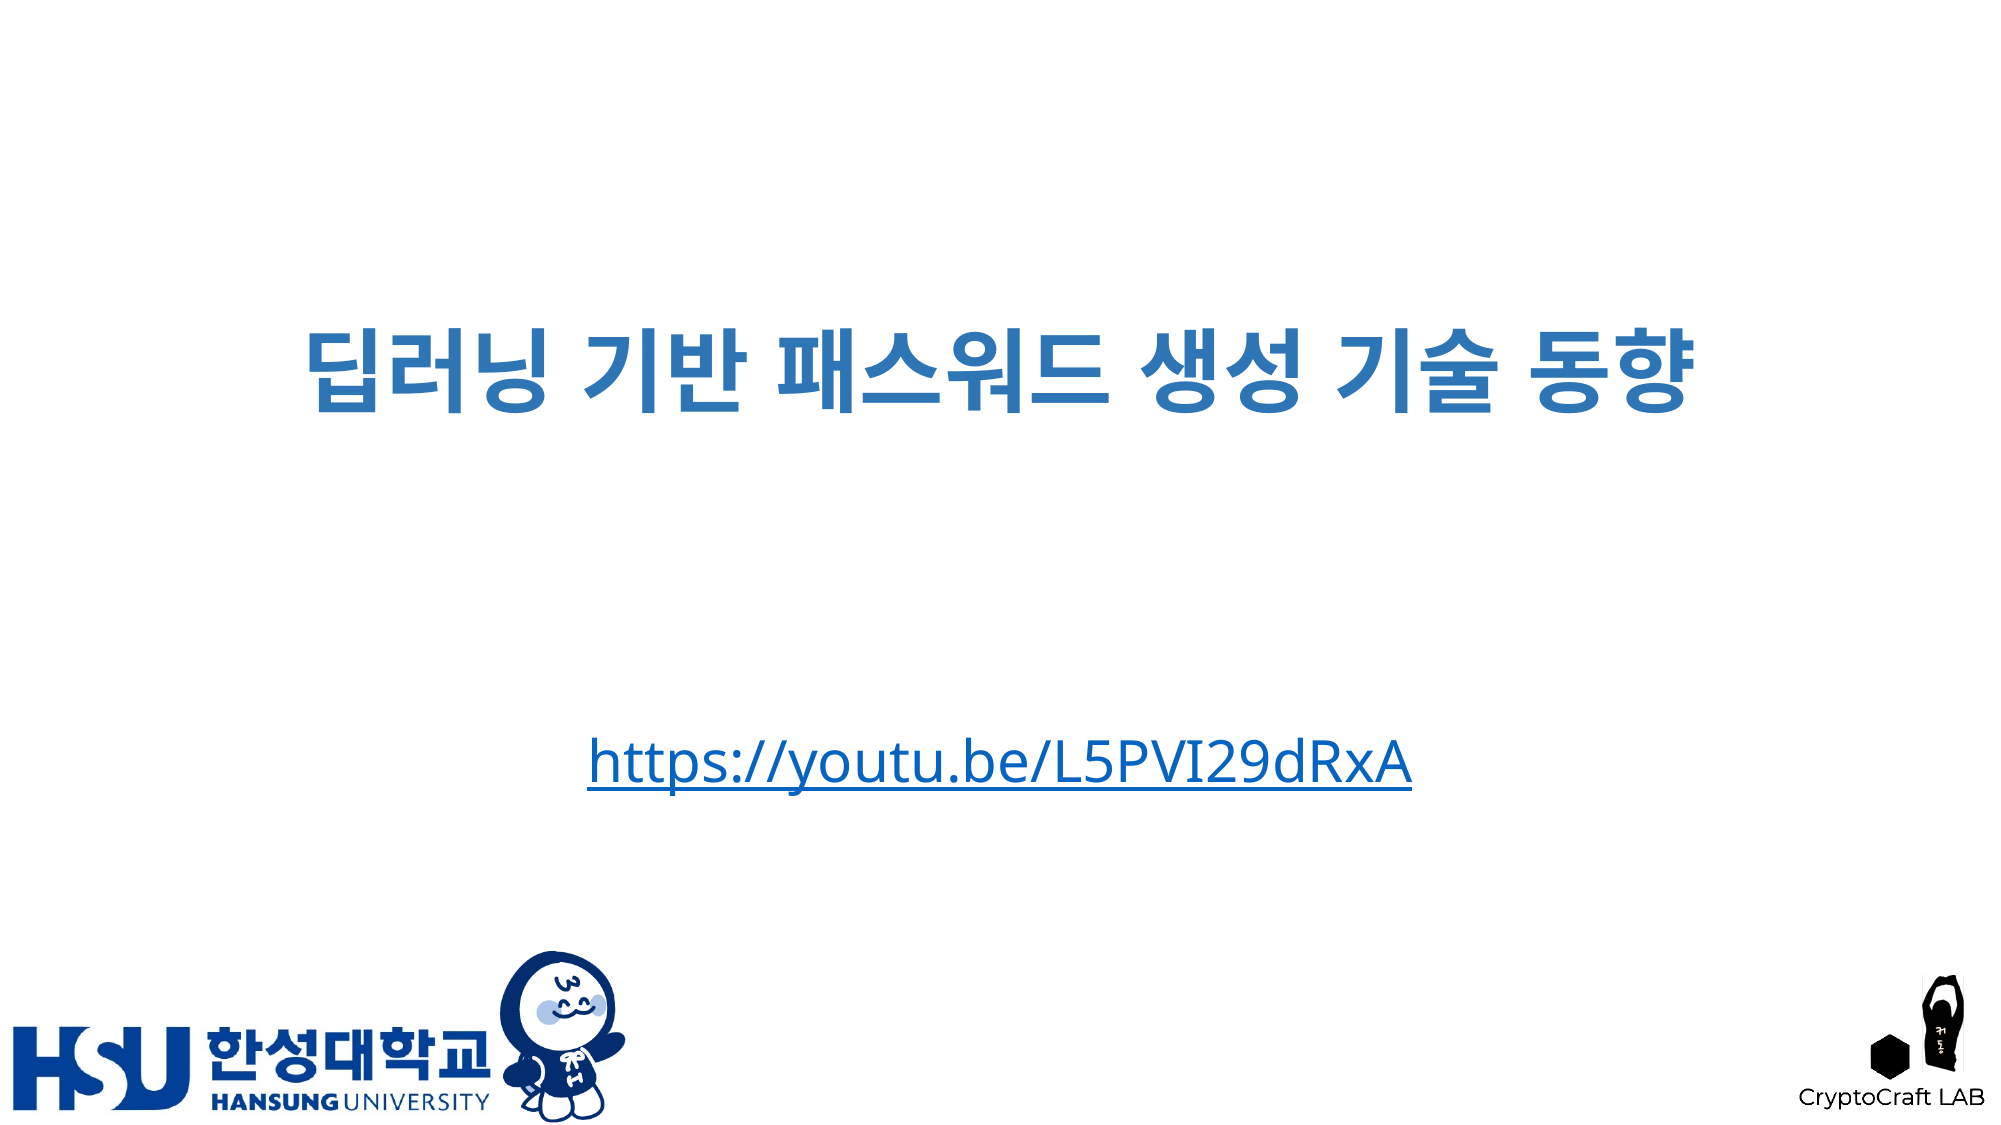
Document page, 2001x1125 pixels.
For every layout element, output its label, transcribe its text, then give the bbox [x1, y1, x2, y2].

picture [4, 950, 631, 1123]
subtitle https://youtu.be/L5PVI29dRxA [0, 607, 2000, 880]
title 딥러닝 기반 패스워드 생성 기술 동향 [0, 179, 2000, 572]
picture [1784, 975, 2000, 1125]
